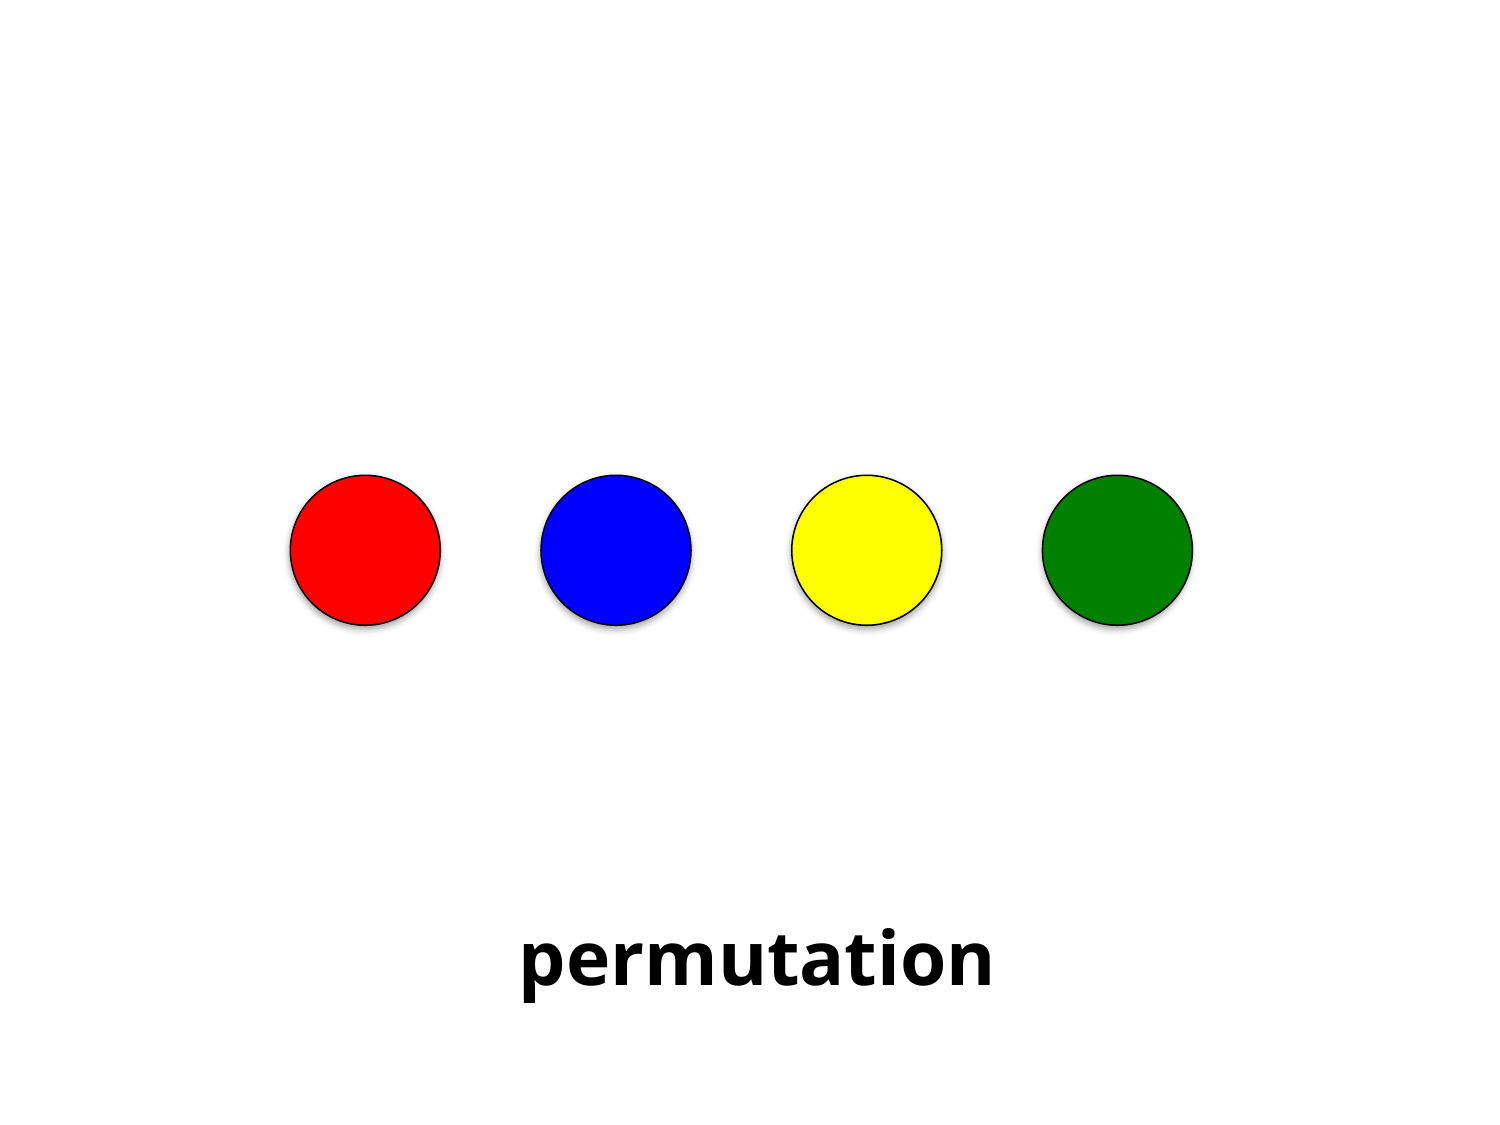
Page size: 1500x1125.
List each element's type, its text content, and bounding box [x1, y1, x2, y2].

text_box [540, 474, 692, 627]
text_box [790, 474, 943, 627]
text_box [289, 474, 442, 627]
text_box [1041, 474, 1194, 627]
text_box permutation [397, 903, 1118, 1008]
